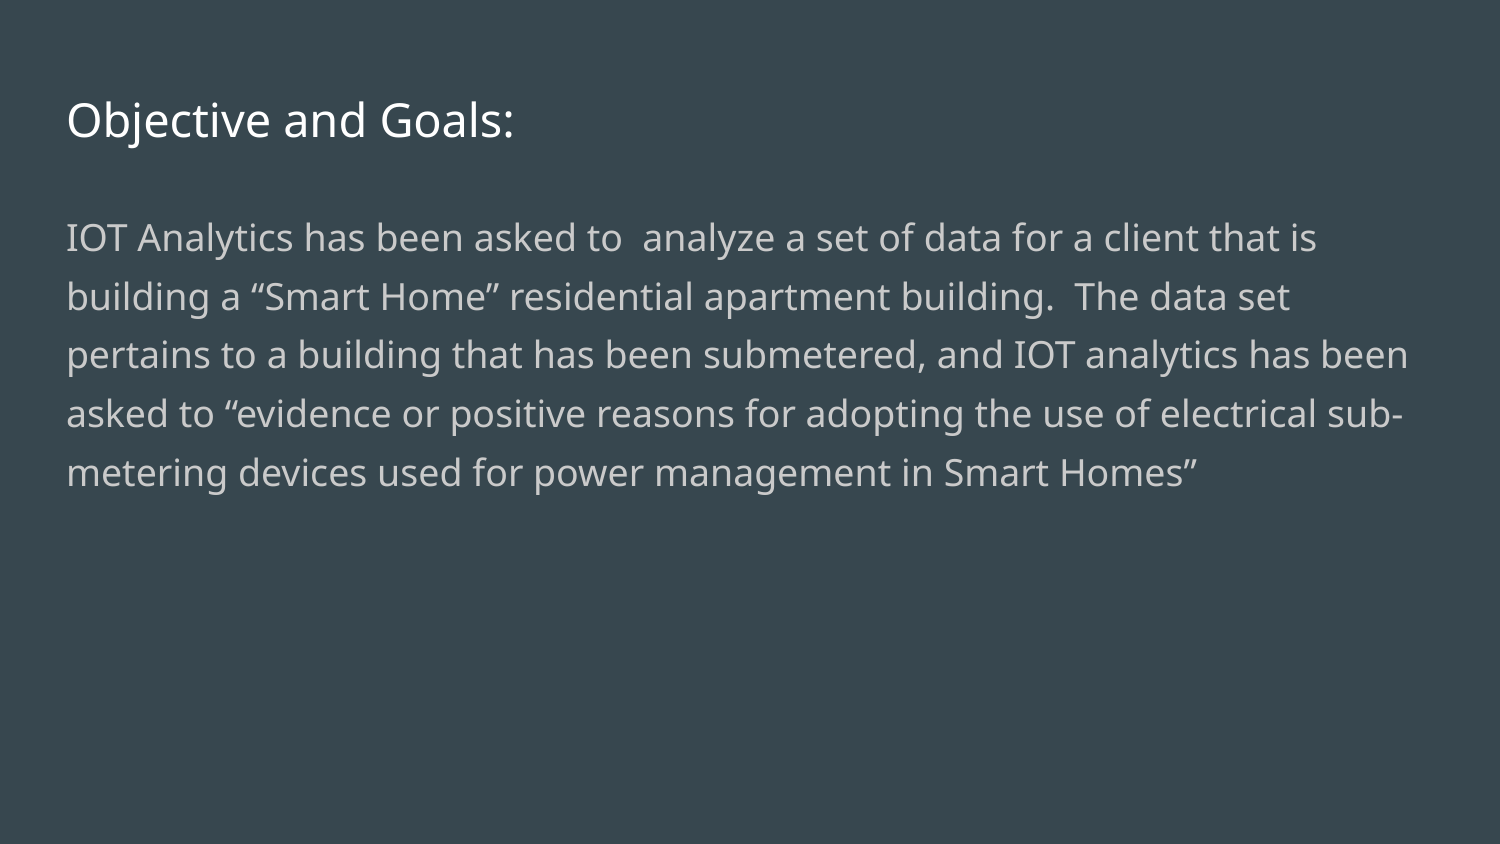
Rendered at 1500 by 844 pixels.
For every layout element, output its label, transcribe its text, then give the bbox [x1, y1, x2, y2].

list IOT Analytics has been asked to analyze a set of data for a client that is building a “Smart Home” residential apartment building. The data set pertains to a building that has been submetered, and IOT analytics has been asked to “evidence or positive reasons for adopting the use of electrical sub-metering devices used for power management in Smart Homes” [51, 189, 1449, 750]
title Objective and Goals: [51, 72, 1449, 167]
